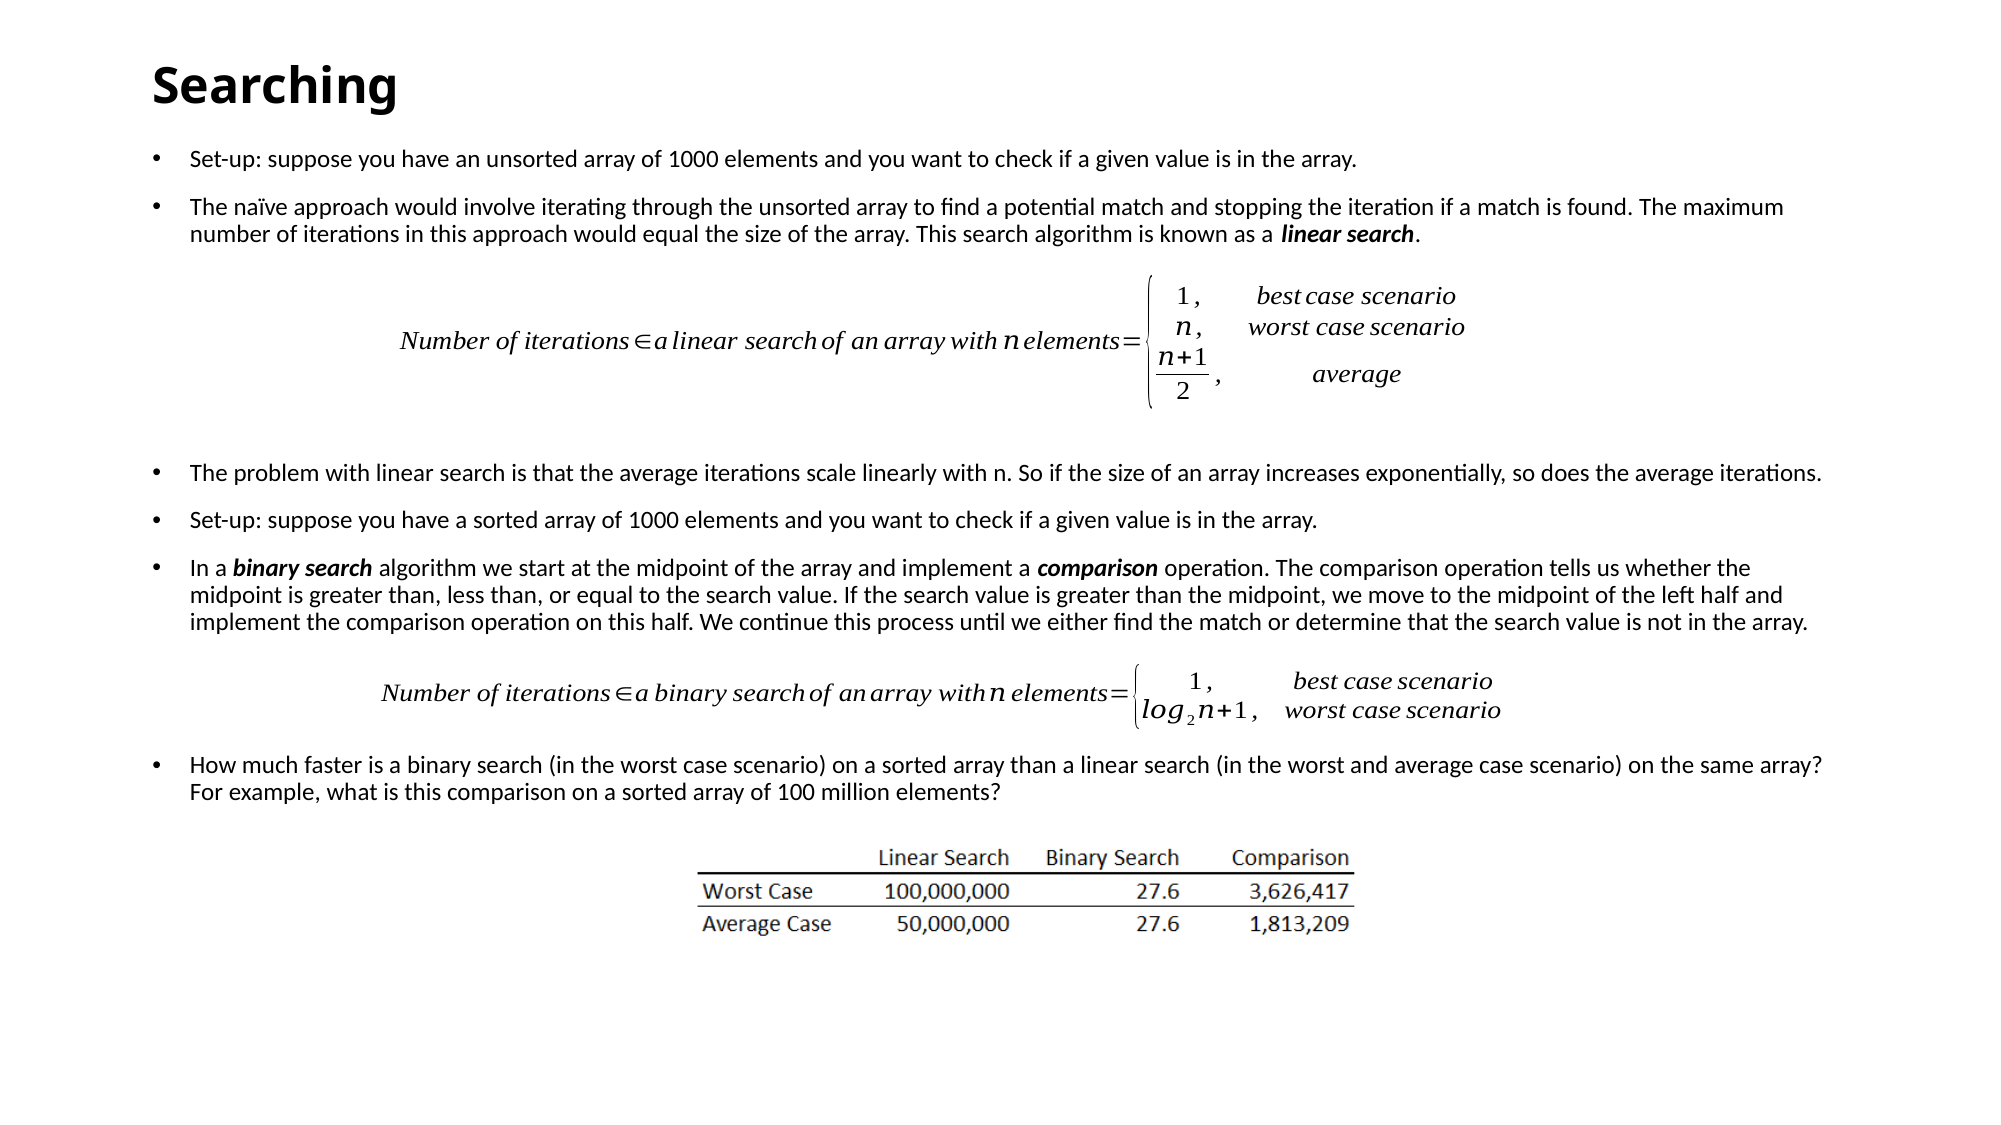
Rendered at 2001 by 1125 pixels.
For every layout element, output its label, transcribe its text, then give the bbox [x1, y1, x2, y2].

picture [678, 820, 1374, 959]
list Set-up: suppose you have an unsorted array of 1000 elements and you want to check if a given value is in the array. The naïve approach would involve iterating through the unsorted array to find a potential match and stopping the iteration if a match is found. The maximum number of iterations in this approach would equal the size of the array. This search algorithm is known as a linear search. The problem with linear search is that the average iterations scale linearly with n. So if the size of an array increases exponentially, so does the average iterations. Set-up: suppose you have a sorted array of 1000 elements and you want to check if a given value is in the array. In a binary search algorithm we start at the midpoint of the array and implement a comparison operation. The comparison operation tells us whether the midpoint is greater than, less than, or equal to the search value. If the search value is greater than the midpoint, we move to the midpoint of the left half and implement the comparison operation on this half. We continue this process until we either find the match or determine that the search value is not in the array. How much faster is a binary search (in the worst case scenario) on a sorted array than a linear search (in the worst and average case scenario) on the same array? For example, what is this comparison on a sorted array of 100 million elements? [137, 138, 1863, 1014]
title Searching [137, 59, 1863, 116]
